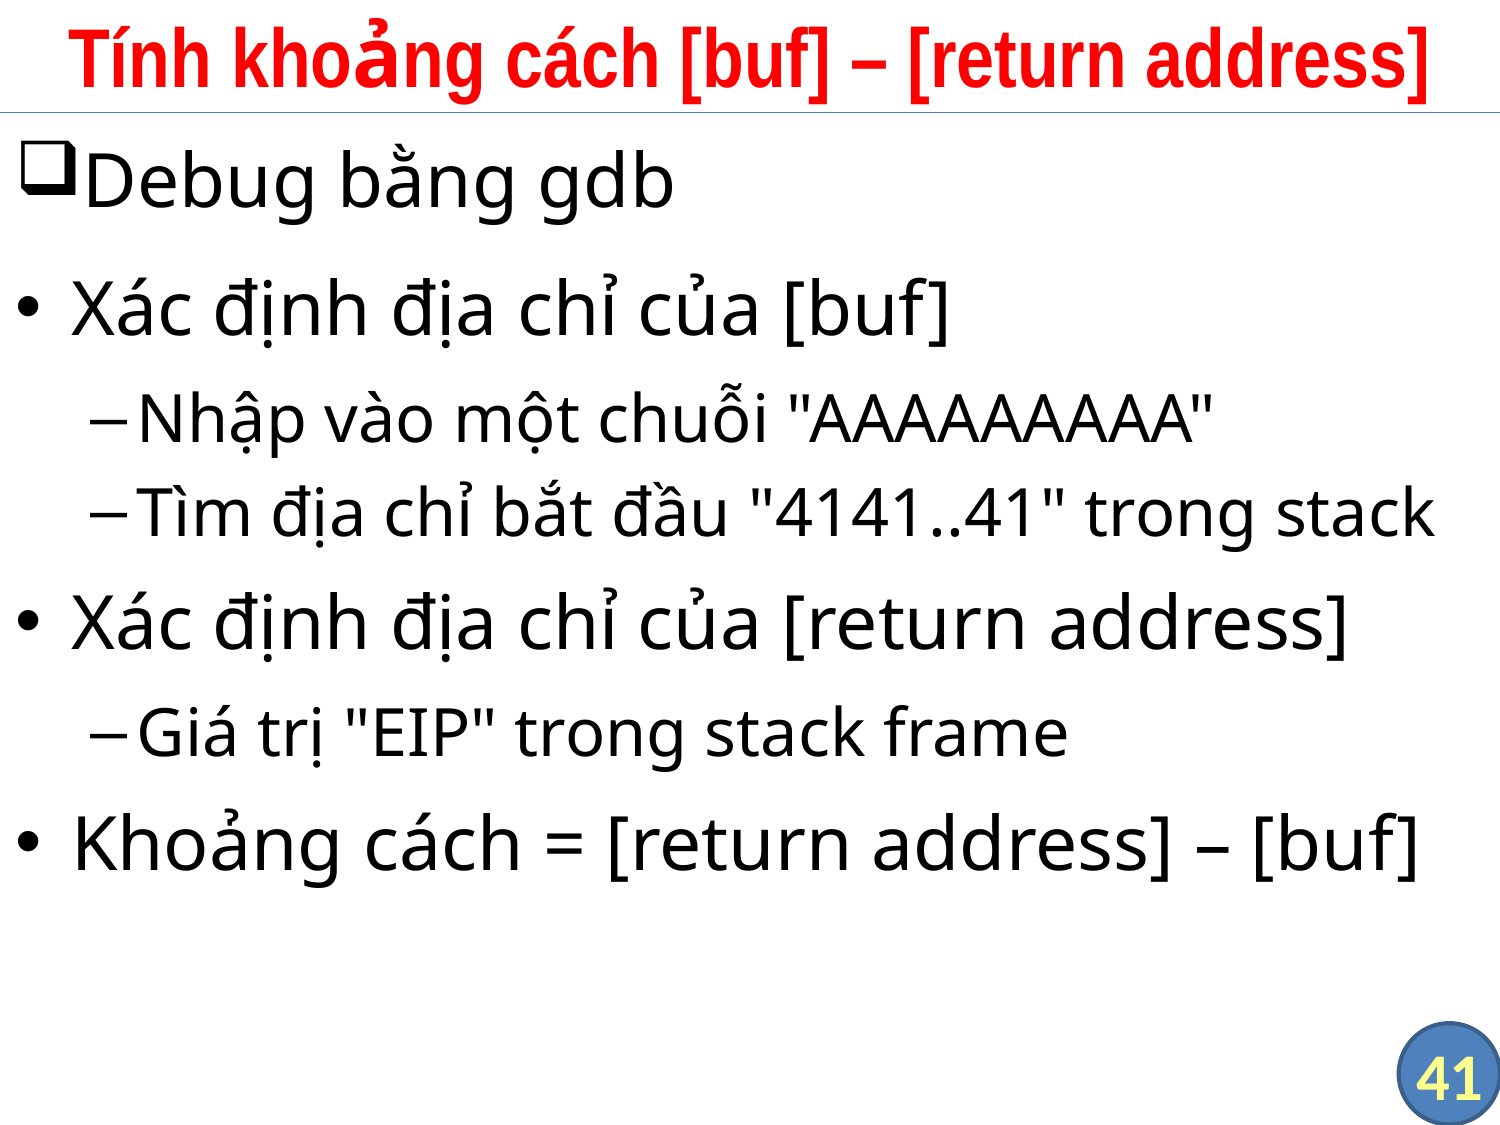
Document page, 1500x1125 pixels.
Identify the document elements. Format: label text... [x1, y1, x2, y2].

slide_number 41 [1399, 1023, 1500, 1125]
list Debug bằng gdb Xác định địa chỉ của [buf] Nhập vào một chuỗi "AAAAAAAAA" Tìm địa chỉ bắt đầu "4141..41" trong stack Xác định địa chỉ của [return address] Giá trị "EIP" trong stack frame Khoảng cách = [return address] – [buf] [0, 113, 1500, 1125]
title Tính khoảng cách [buf] – [return address] [0, 0, 1500, 113]
